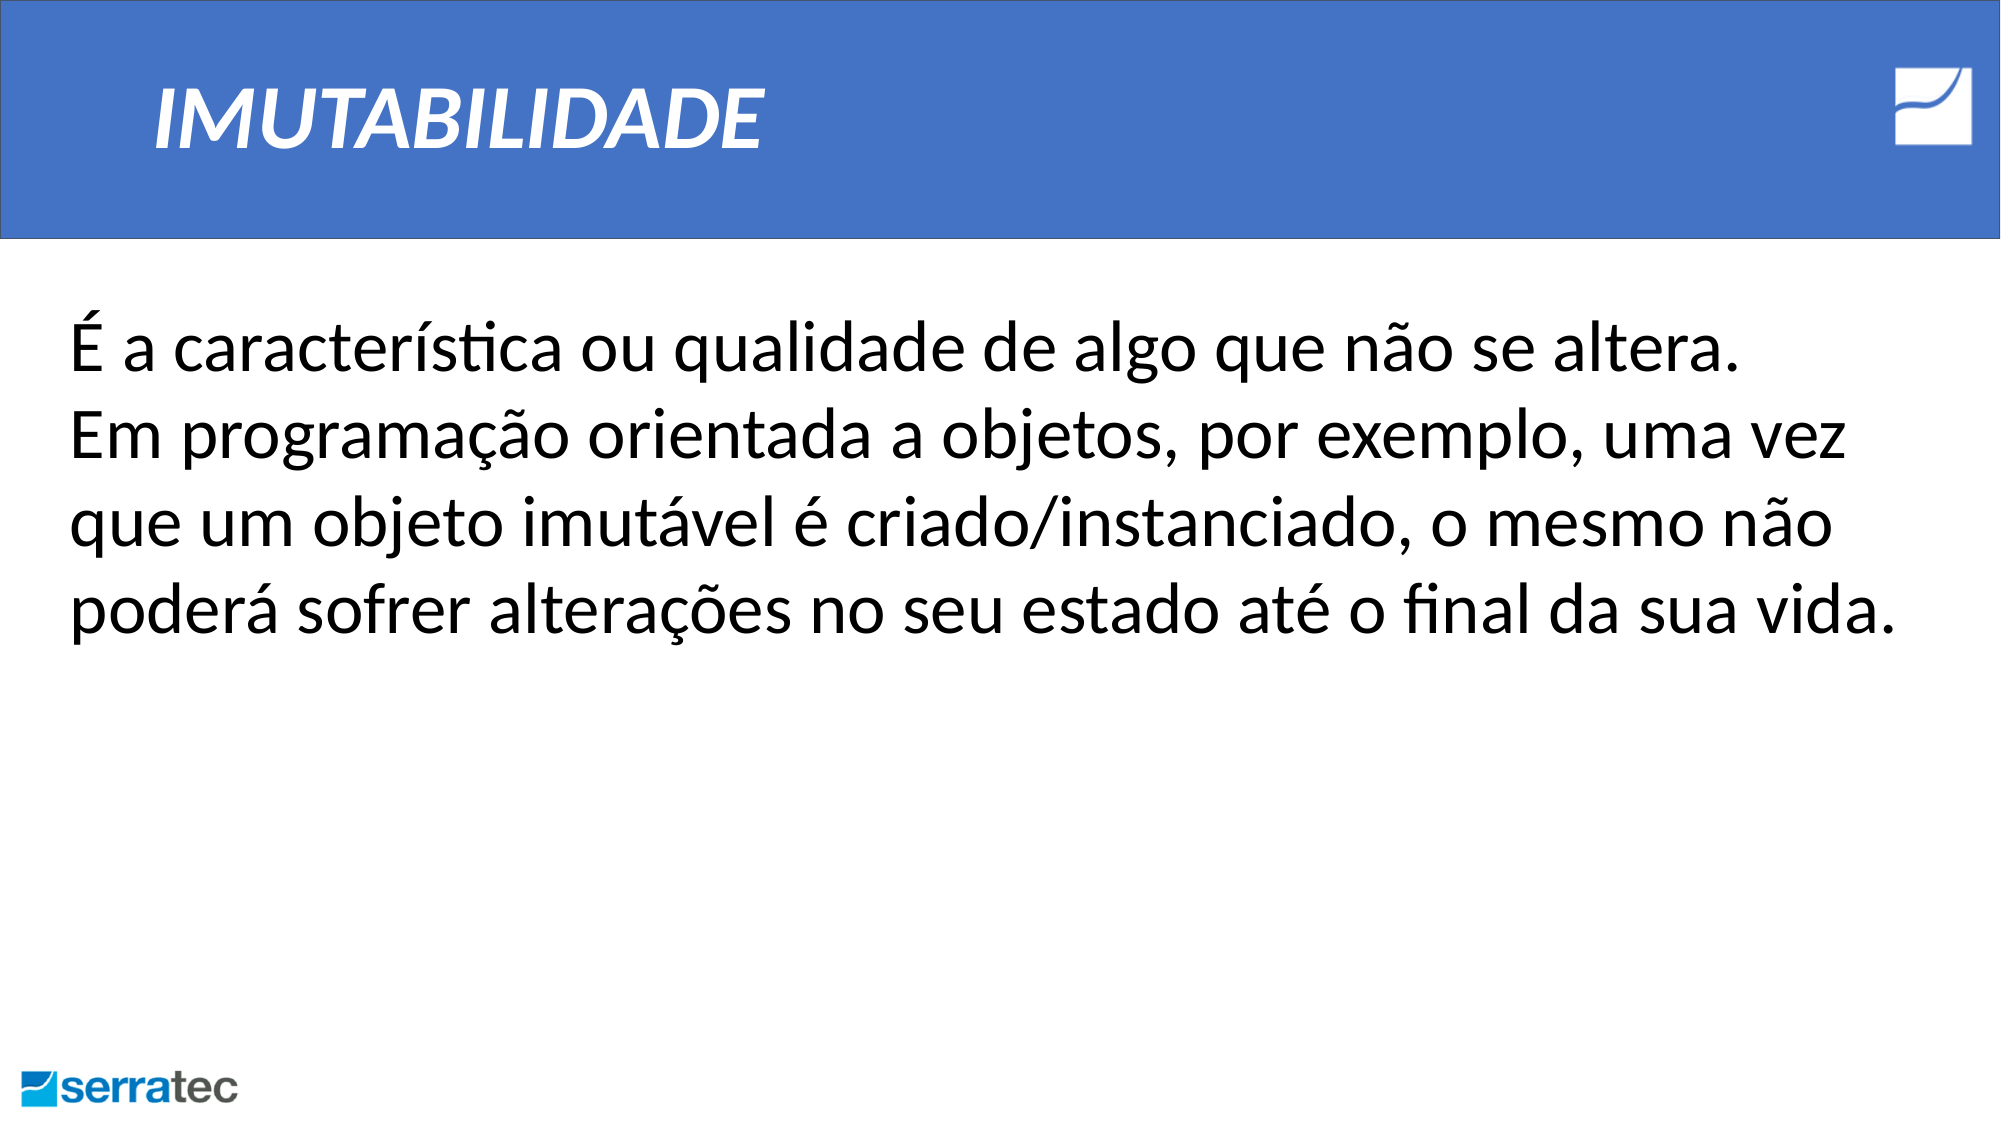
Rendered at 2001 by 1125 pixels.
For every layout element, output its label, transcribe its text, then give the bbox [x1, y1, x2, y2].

picture [1895, 65, 1976, 148]
title IMUTABILIDADE [137, 9, 1863, 228]
text_box É a característica ou qualidade de algo que não se altera. Em programação orientada a objetos, por exemplo, uma vez que um objeto imutável é criado/instanciado, o mesmo não poderá sofrer alterações no seu estado até o final da sua vida. [54, 290, 1945, 656]
picture [14, 1064, 247, 1113]
